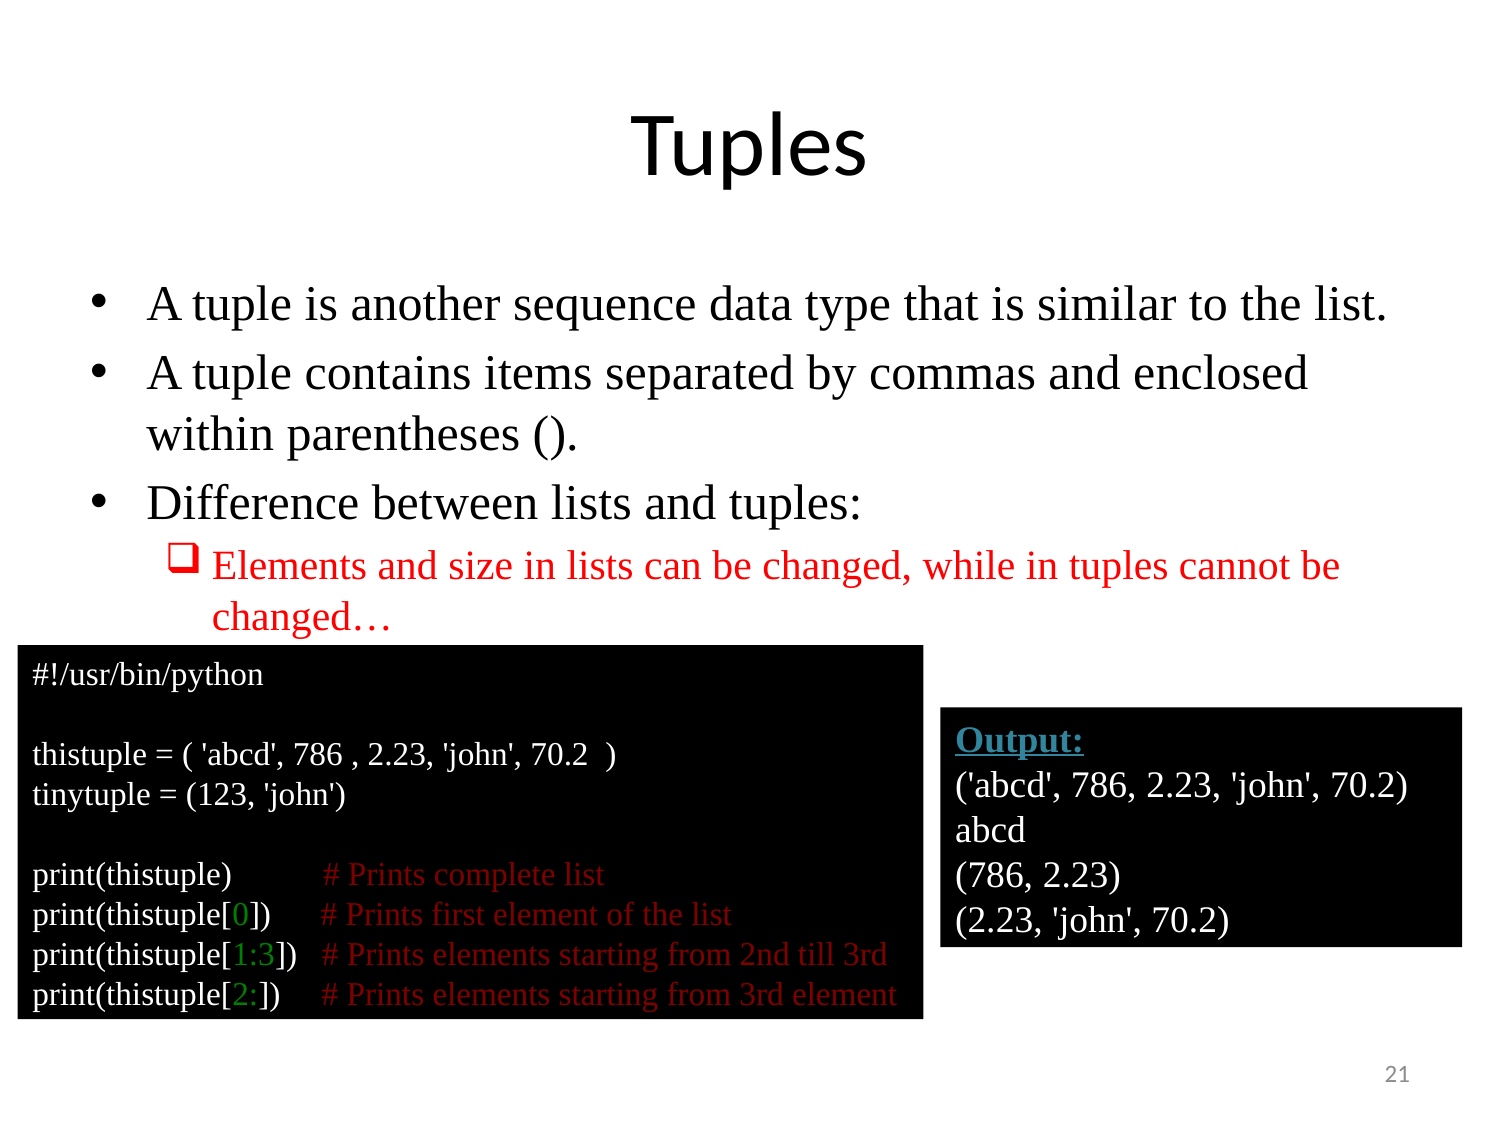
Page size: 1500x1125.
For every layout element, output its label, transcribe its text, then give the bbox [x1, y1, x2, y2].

text_box Output: ('abcd', 786, 2.23, 'john', 70.2) abcd (786, 2.23) (2.23, 'john', 70.2) [940, 707, 1463, 948]
list A tuple is another sequence data type that is similar to the list. A tuple contains items separated by commas and enclosed within parentheses (). Difference between lists and tuples: Elements and size in lists can be changed, while in tuples cannot be changed… [75, 262, 1425, 1005]
title Tuples [75, 45, 1425, 233]
text_box #!/usr/bin/python thistuple = ( 'abcd', 786 , 2.23, 'john', 70.2 ) tinytuple = (123, 'john') print(thistuple) # Prints complete list print(thistuple[0]) # Prints first element of the list print(thistuple[1:3]) # Prints elements starting from 2nd till 3rd print(thistuple[2:]) # Prints elements starting from 3rd element [17, 645, 924, 1020]
slide_number 21 [1074, 1042, 1425, 1103]
